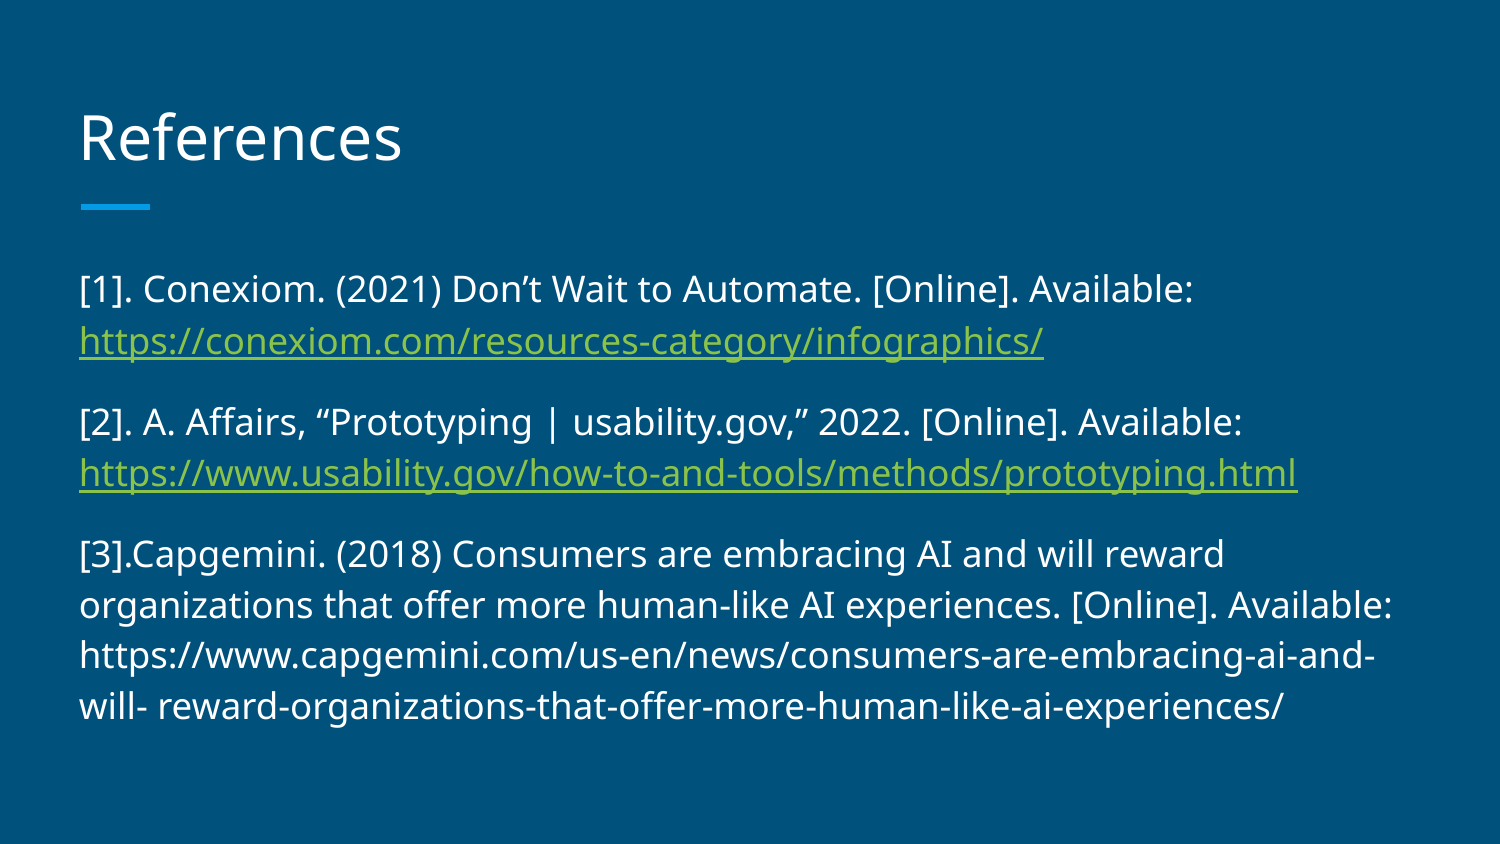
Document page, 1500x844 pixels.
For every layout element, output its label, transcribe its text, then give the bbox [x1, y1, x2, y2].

list [1]. Conexiom. (2021) Don’t Wait to Automate. [Online]. Available: https://conexiom.com/resources-category/infographics/ [2]. A. Affairs, “Prototyping | usability.gov,” 2022. [Online]. Available: https://www.usability.gov/how-to-and-tools/methods/prototyping.html [3].Capgemini. (2018) Consumers are embracing AI and will reward organizations that offer more human-like AI experiences. [Online]. Available: https://www.capgemini.com/us-en/news/consumers-are-embracing-ai-and-will- reward-organizations-that-offer-more-human-like-ai-experiences/ [63, 244, 1437, 750]
title References [63, 75, 1437, 188]
